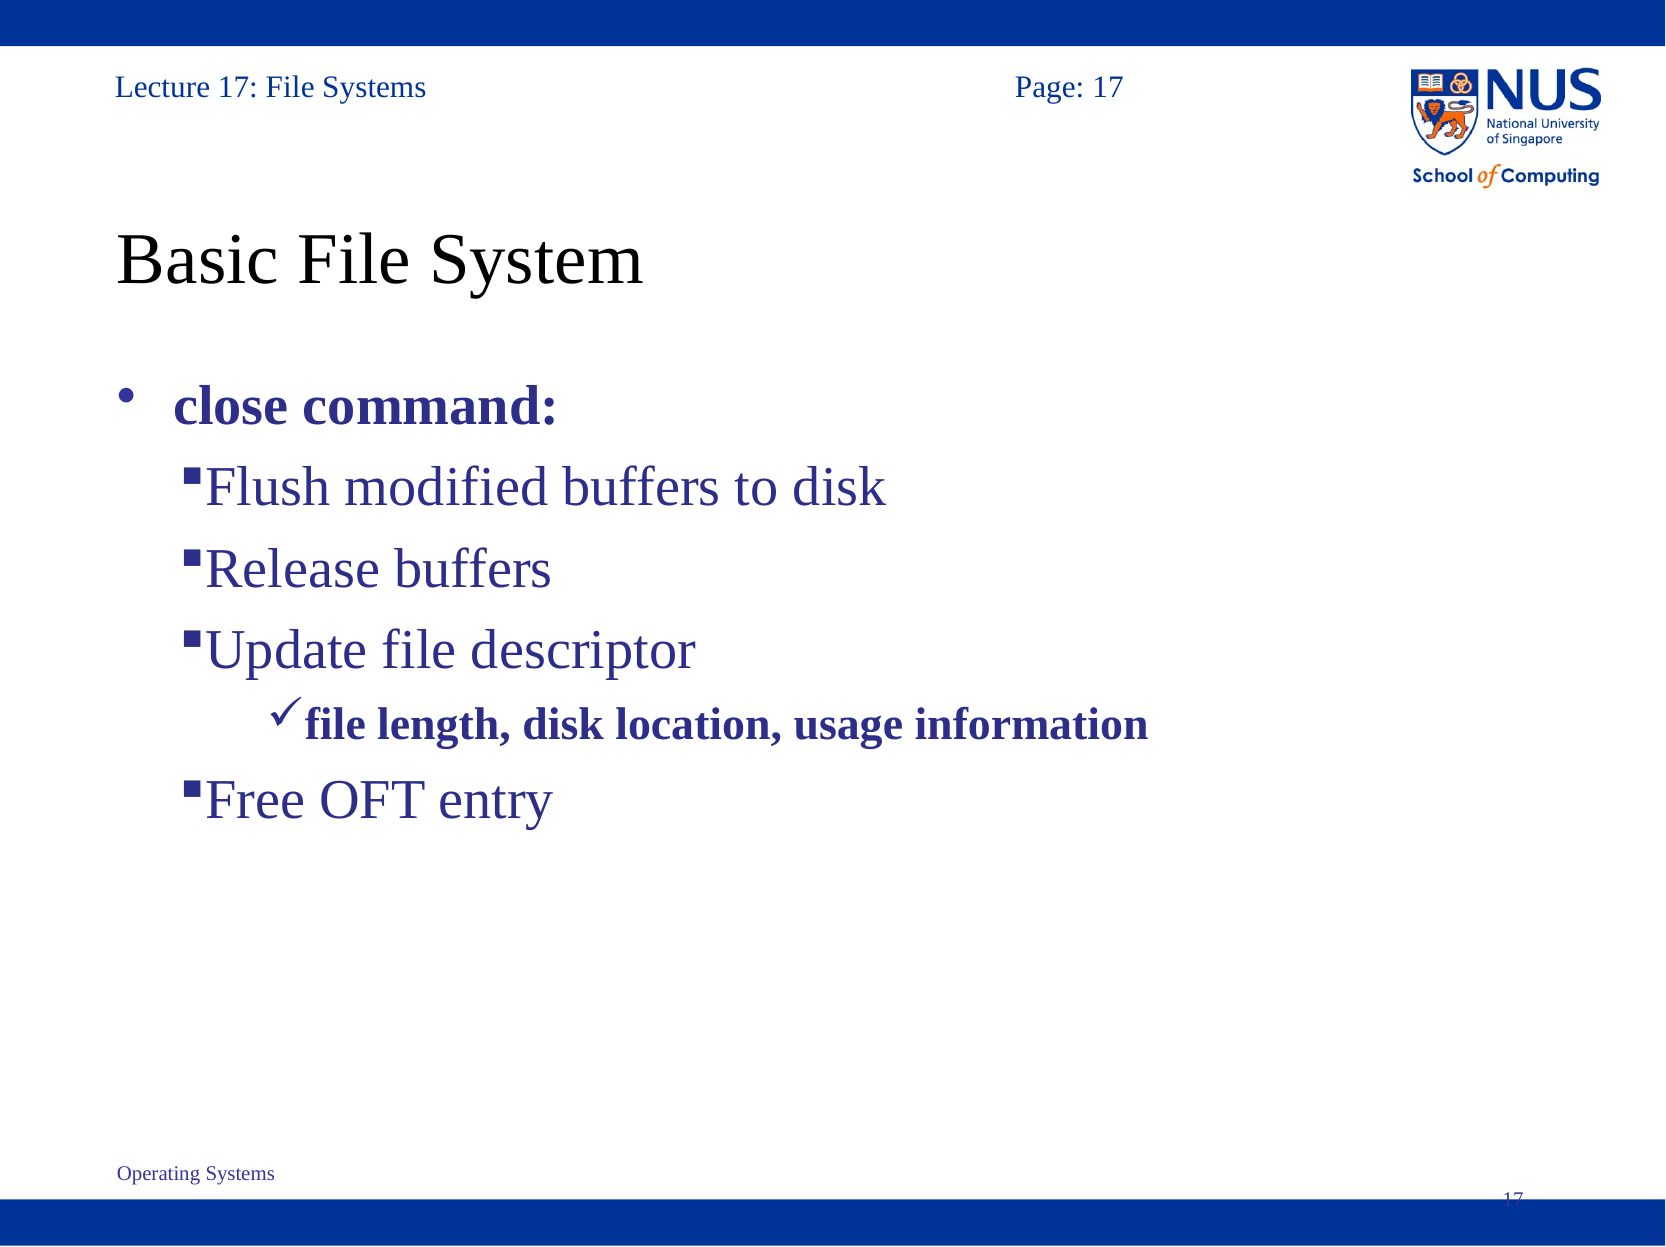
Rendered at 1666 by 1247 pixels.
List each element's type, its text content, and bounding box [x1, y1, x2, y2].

slide_number Operating Systems [100, 1150, 448, 1235]
title Basic File System [100, 150, 1288, 358]
list close command: Flush modified buffers to disk Release buffers Update file descriptor file length, disk location, usage information Free OFT entry [100, 359, 1516, 1131]
picture [1411, 67, 1601, 190]
slide_number 17 [1193, 1176, 1541, 1247]
